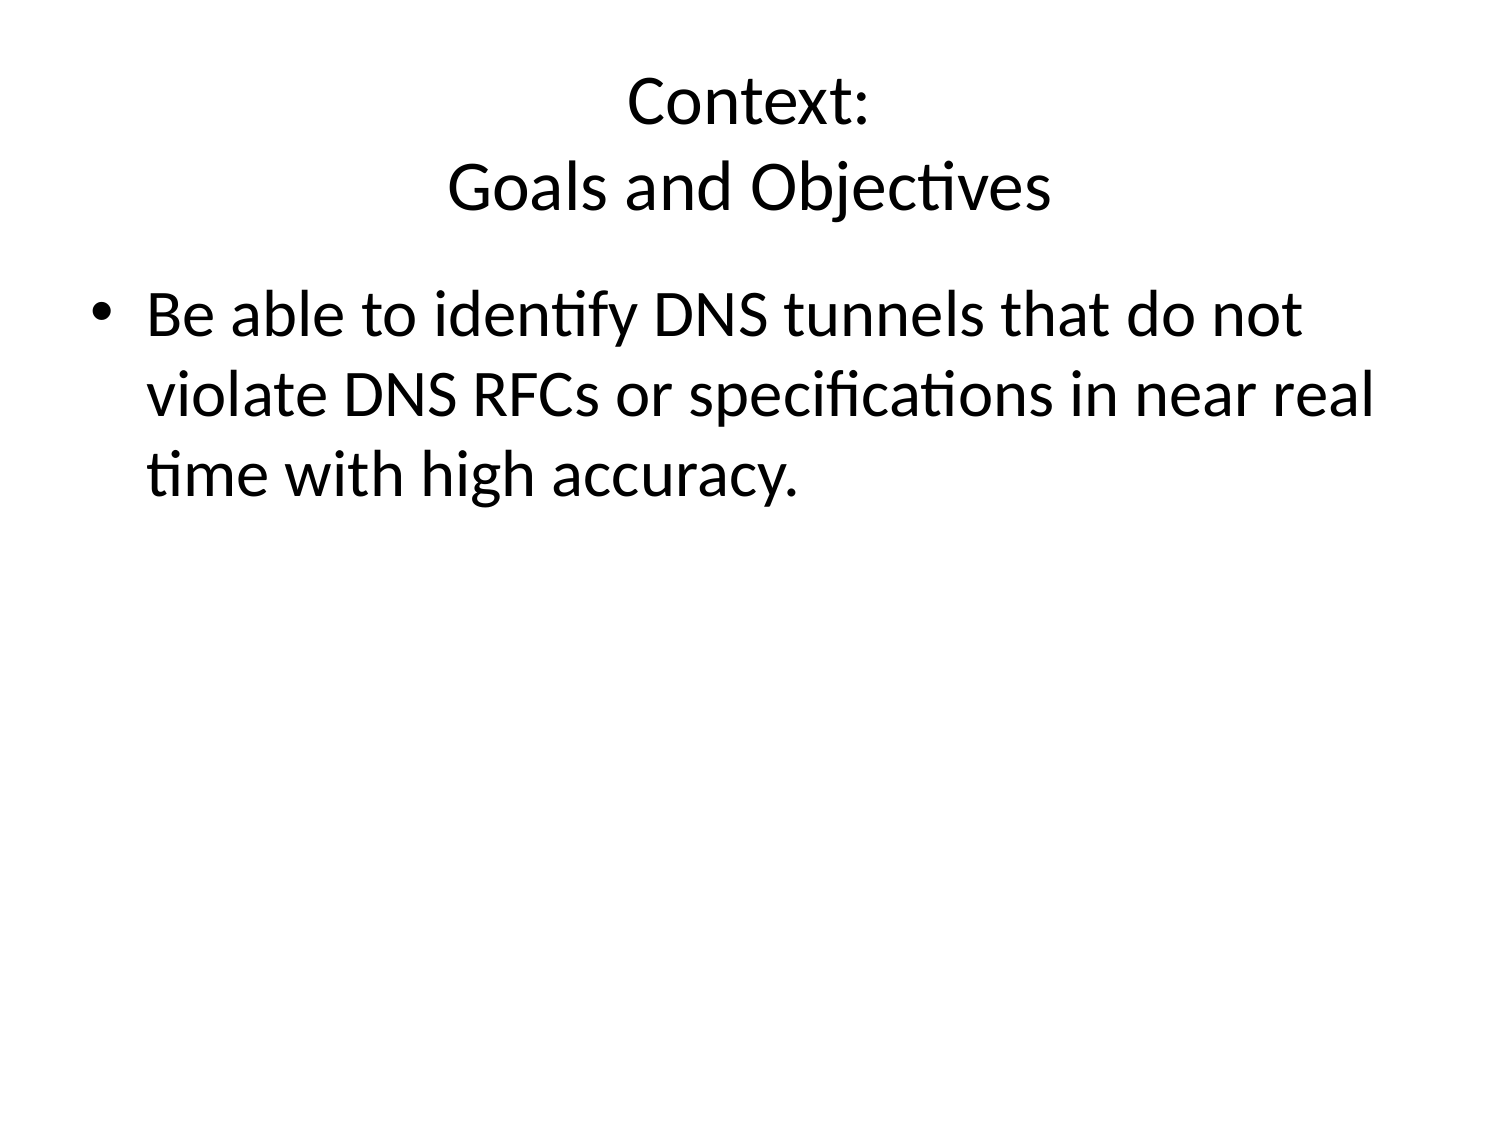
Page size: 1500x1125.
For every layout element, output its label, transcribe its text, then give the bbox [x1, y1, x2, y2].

title Context: Goals and Objectives [75, 45, 1425, 233]
list Be able to identify DNS tunnels that do not violate DNS RFCs or specifications in near real time with high accuracy. [75, 262, 1425, 1005]
